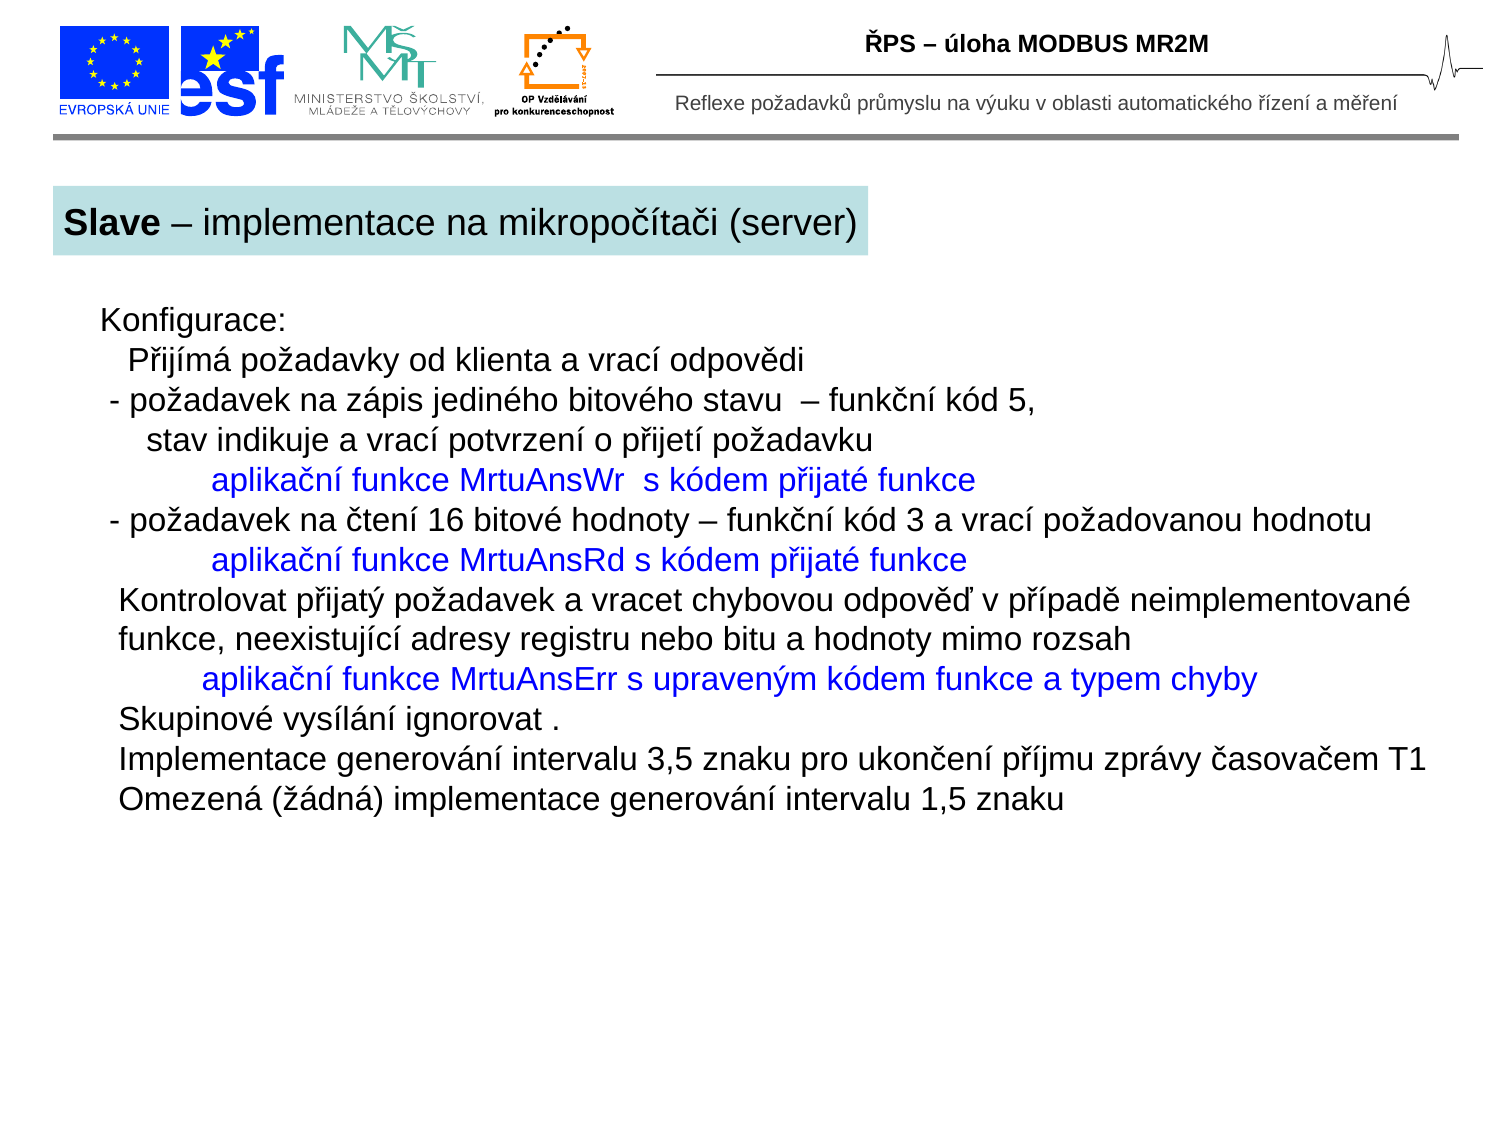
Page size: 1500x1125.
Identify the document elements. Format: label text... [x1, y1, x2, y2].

picture [656, 34, 1483, 91]
text_box Slave – implementace na mikropočítači (server) [53, 185, 869, 256]
text_box Konfigurace: Přijímá požadavky od klienta a vrací odpovědi - požadavek na zápis jediného bitového stavu – funkční kód 5, stav indikuje a vrací potvrzení o přijetí požadavku aplikační funkce MrtuAnsWr s kódem přijaté funkce - požadavek na čtení 16 bitové hodnoty – funkční kód 3 a vrací požadovanou hodnotu aplikační funkce MrtuAnsRd s kódem přijaté funkce Kontrolovat přijatý požadavek a vracet chybovou odpověď v případě neimplementované funkce, neexistující adresy registru nebo bitu a hodnoty mimo rozsah aplikační funkce MrtuAnsErr s upraveným kódem funkce a typem chyby Skupinové vysílání ignorovat . Implementace generování intervalu 3,5 znaku pro ukončení příjmu zprávy časovačem T1 Omezená (žádná) implementace generování intervalu 1,5 znaku [85, 290, 1459, 825]
text_box ŘPS – úloha MODBUS MR2M [644, 20, 1430, 68]
